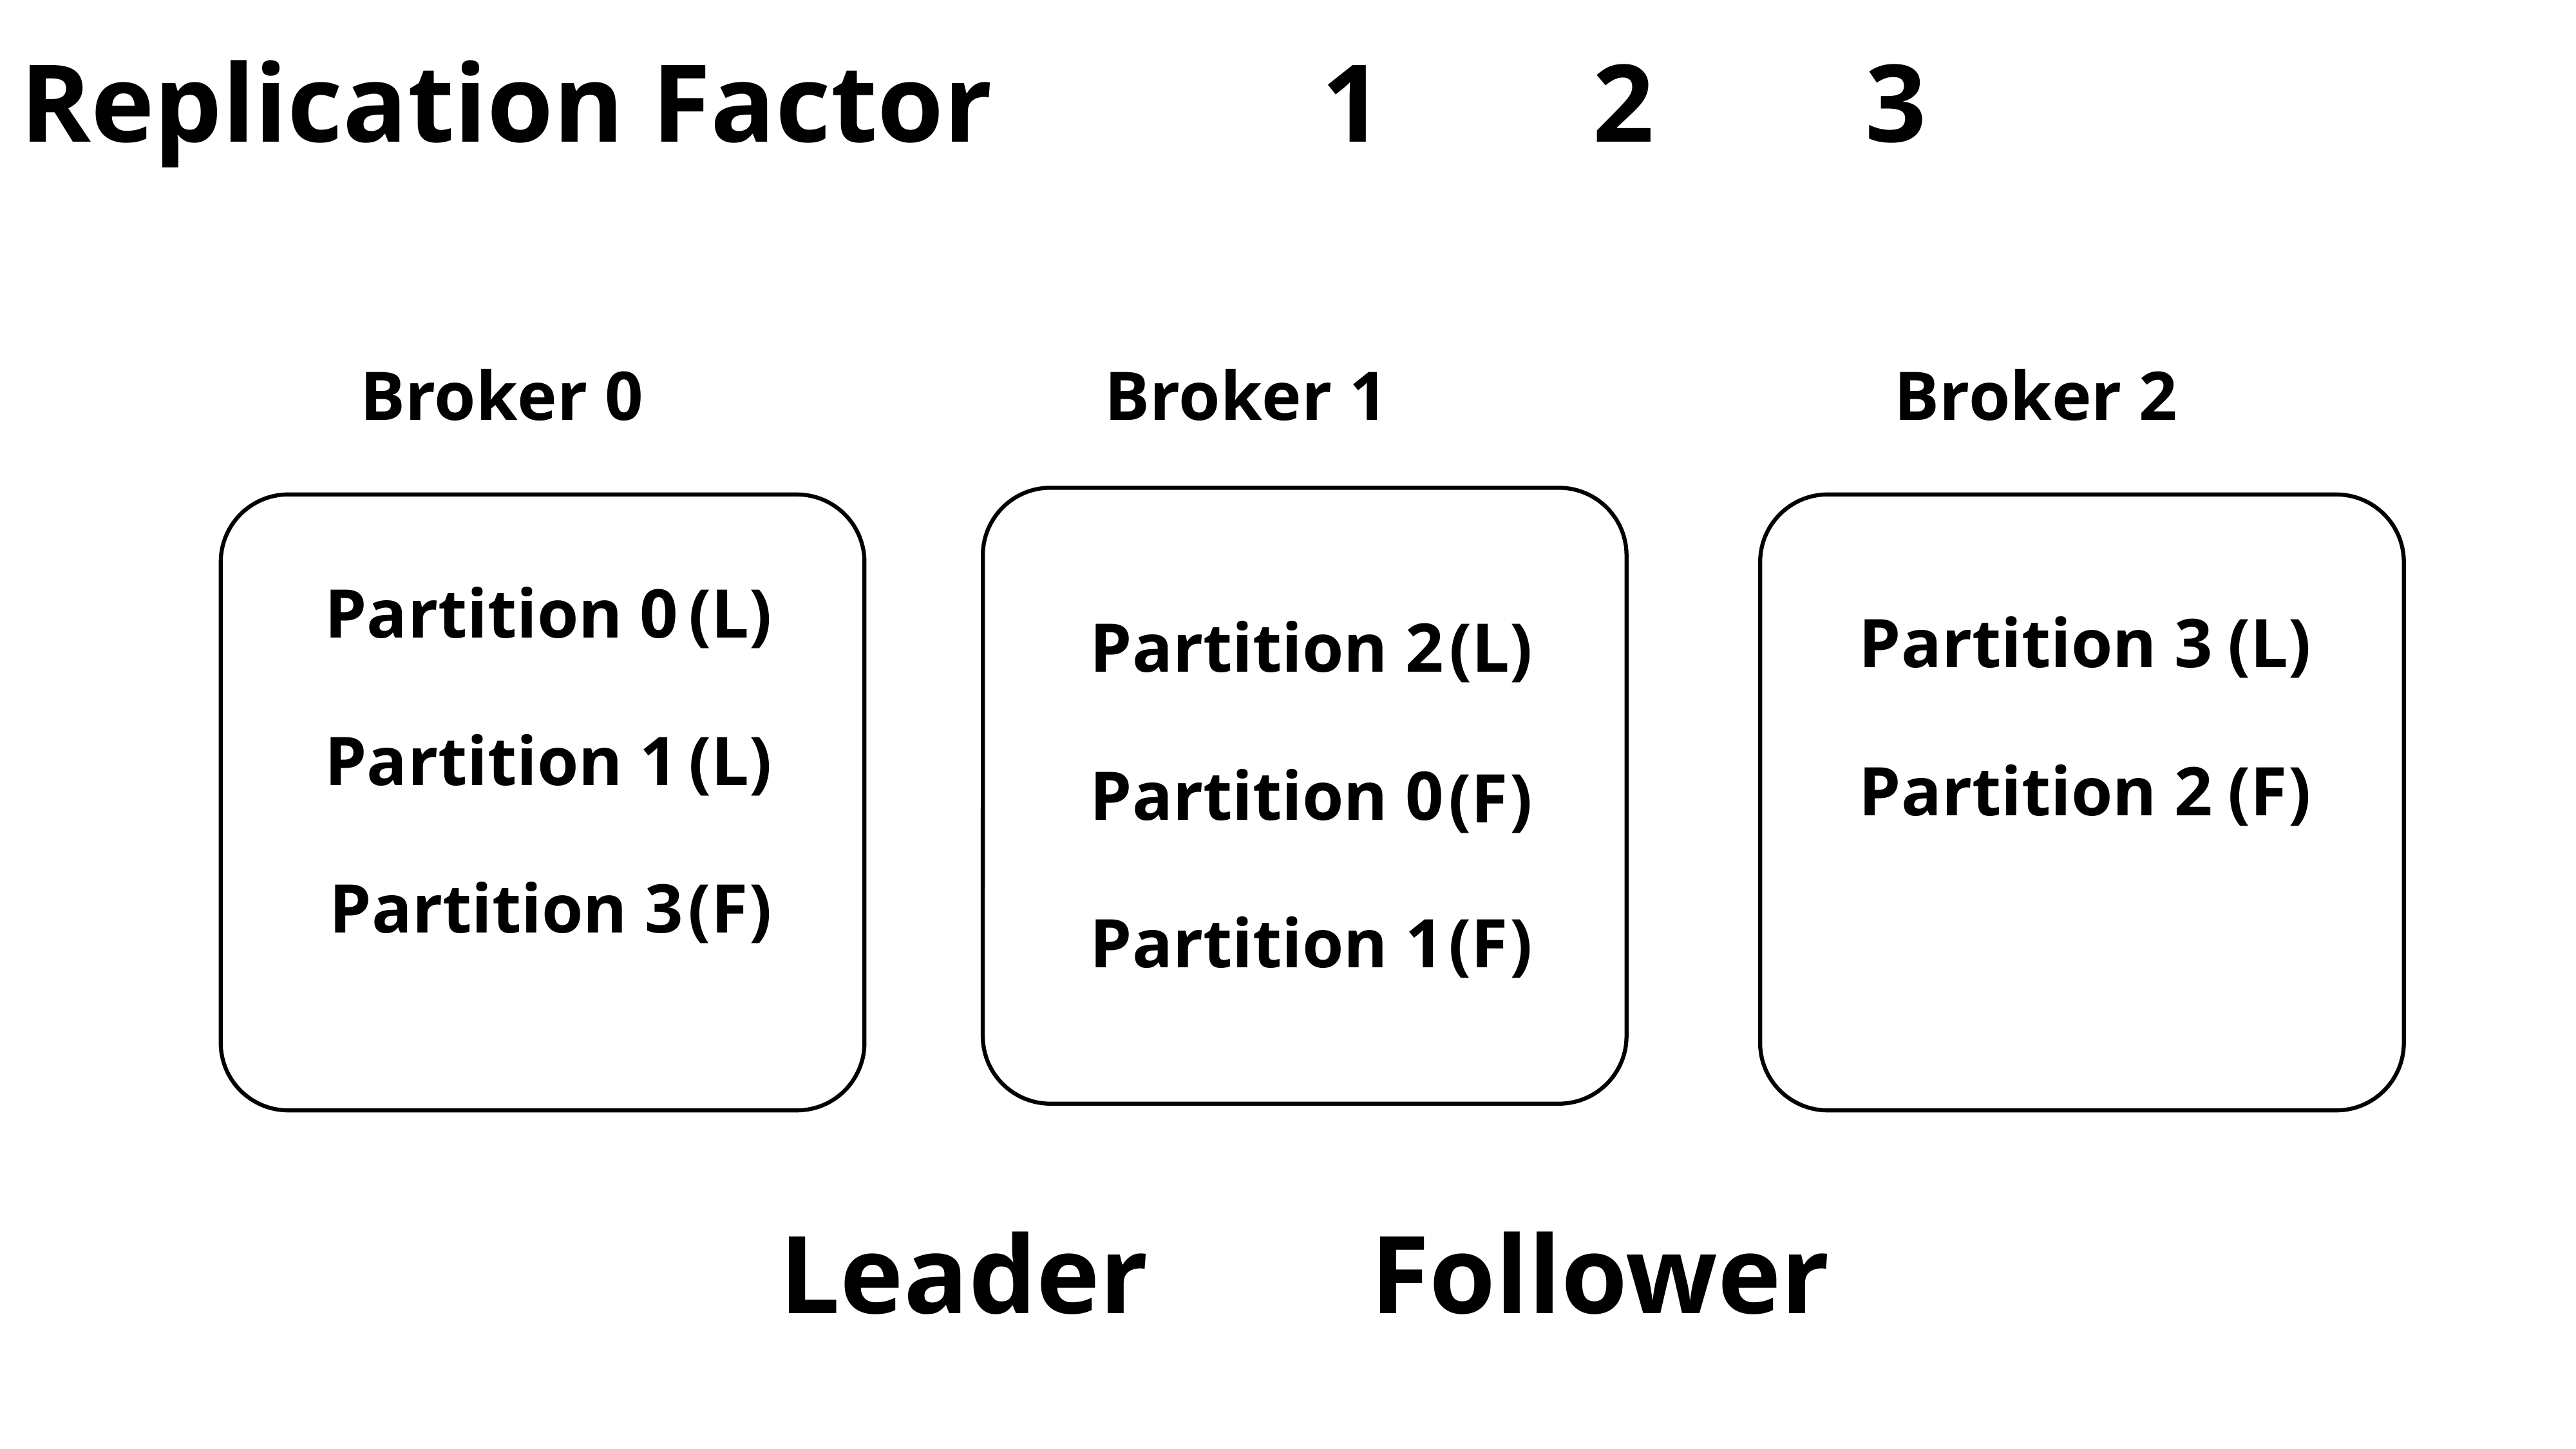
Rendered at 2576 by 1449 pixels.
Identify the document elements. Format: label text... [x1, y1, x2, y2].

text_box Broker 2 [1889, 347, 2184, 439]
text_box (L) [2222, 595, 2317, 687]
text_box (F) [1443, 895, 1538, 987]
text_box [983, 488, 1627, 1104]
text_box Replication Factor [15, 29, 999, 169]
text_box Follower [1365, 1200, 1835, 1340]
text_box (F) [1443, 750, 1538, 842]
text_box Partition 1 [1084, 895, 1443, 987]
text_box (F) [683, 860, 778, 952]
text_box Partition 2 [1853, 743, 2219, 835]
text_box 3 [1859, 29, 1932, 169]
text_box [220, 494, 865, 1111]
text_box Broker 1 [1099, 347, 1394, 439]
text_box (L) [1443, 600, 1538, 692]
text_box Broker 0 [355, 347, 649, 439]
text_box [1760, 494, 2404, 1111]
text_box 2 [1587, 29, 1660, 169]
text_box Partition 3 [1853, 595, 2219, 687]
text_box Partition 2 [1084, 600, 1443, 692]
text_box Leader [774, 1200, 1155, 1340]
text_box 1 [1316, 29, 1388, 169]
text_box Partition 0 [1084, 747, 1450, 839]
text_box (F) [2222, 743, 2317, 835]
